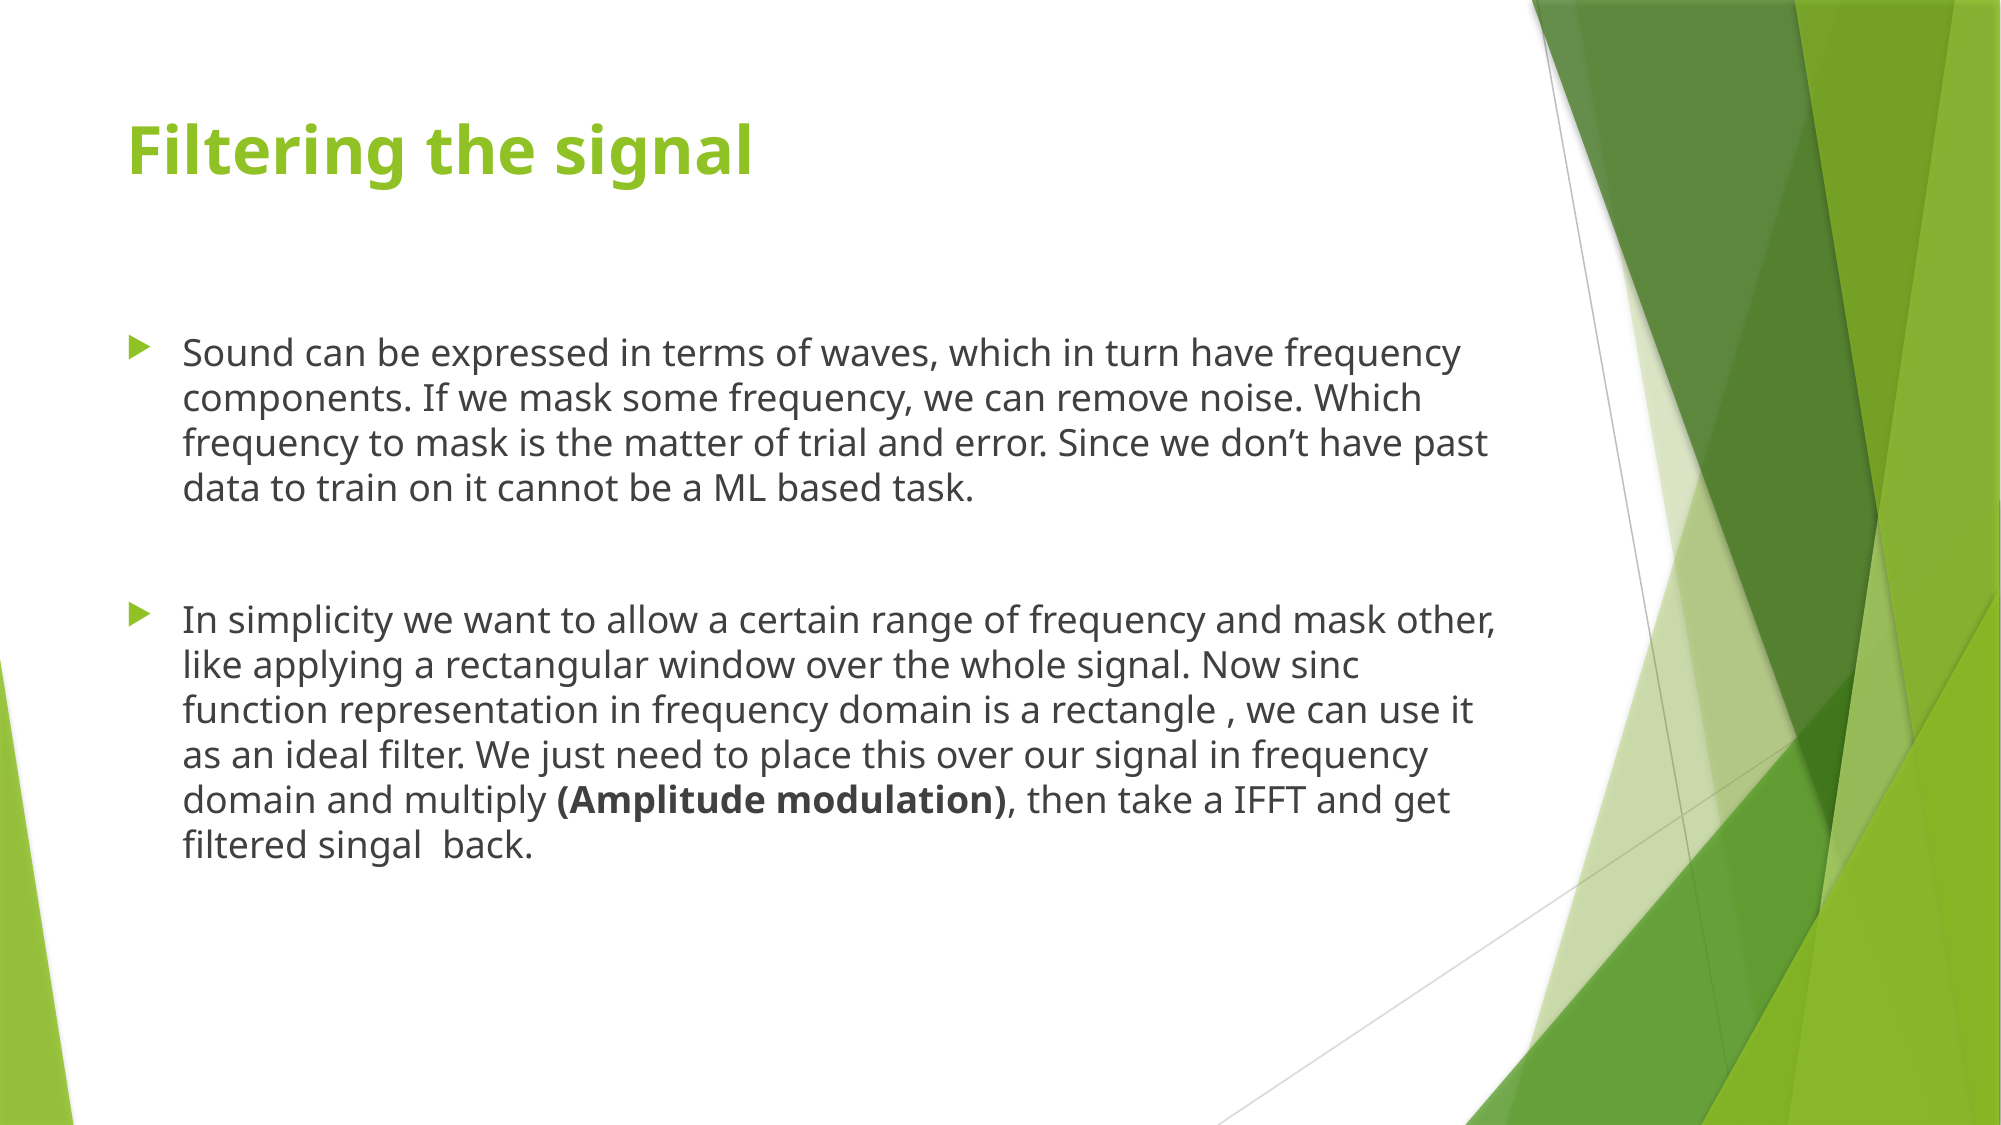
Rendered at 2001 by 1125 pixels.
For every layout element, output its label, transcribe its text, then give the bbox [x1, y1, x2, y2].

title Filtering the signal [111, 99, 1522, 265]
list Sound can be expressed in terms of waves, which in turn have frequency components. If we mask some frequency, we can remove noise. Which frequency to mask is the matter of trial and error. Since we don’t have past data to train on it cannot be a ML based task. In simplicity we want to allow a certain range of frequency and mask other, like applying a rectangular window over the whole signal. Now sinc function representation in frequency domain is a rectangle , we can use it as an ideal filter. We just need to place this over our signal in frequency domain and multiply (Amplitude modulation), then take a IFFT and get filtered singal back. [111, 321, 1522, 991]
